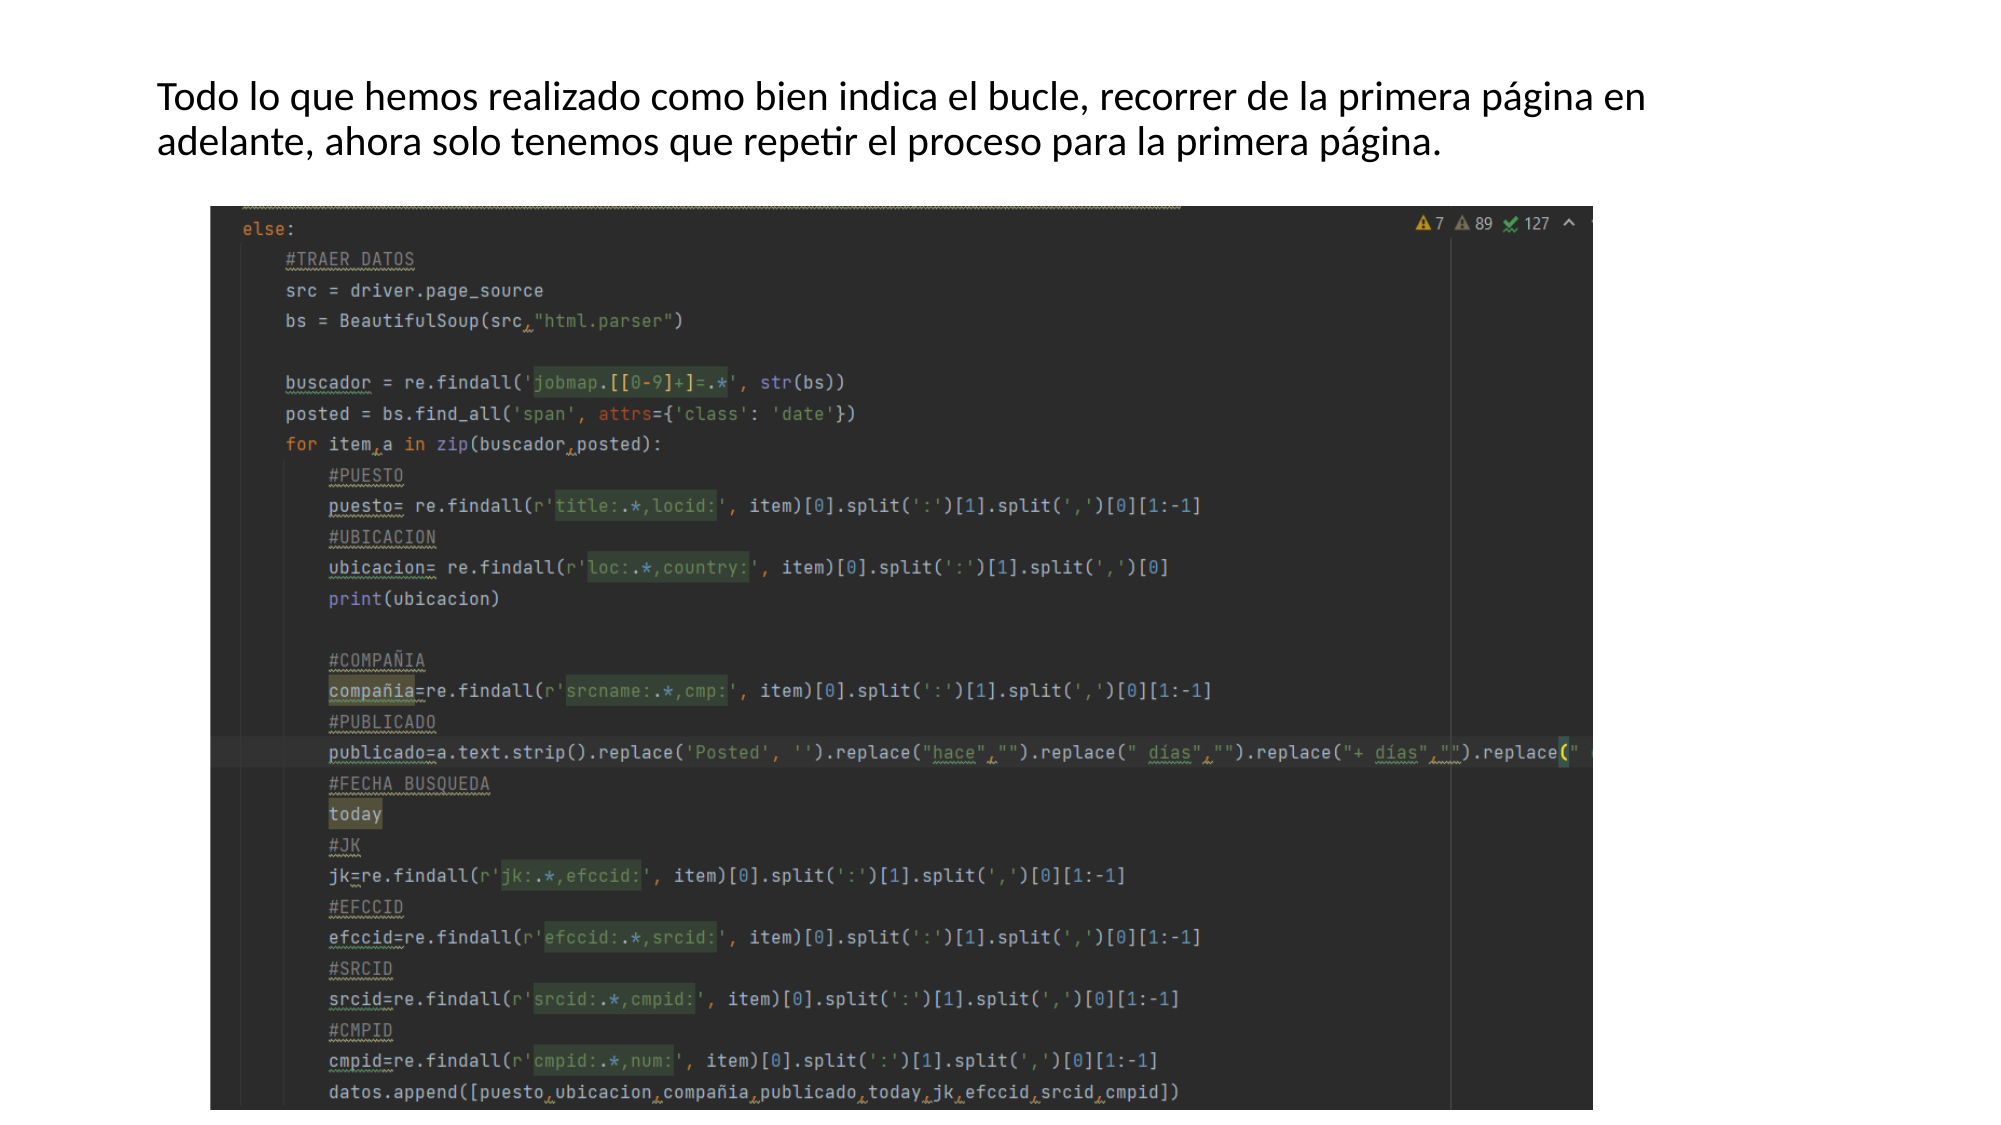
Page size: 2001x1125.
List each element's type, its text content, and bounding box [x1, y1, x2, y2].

picture [210, 206, 1593, 1110]
list Todo lo que hemos realizado como bien indica el bucle, recorrer de la primera página en adelante, ahora solo tenemos que repetir el proceso para la primera página. [141, 67, 1734, 207]
